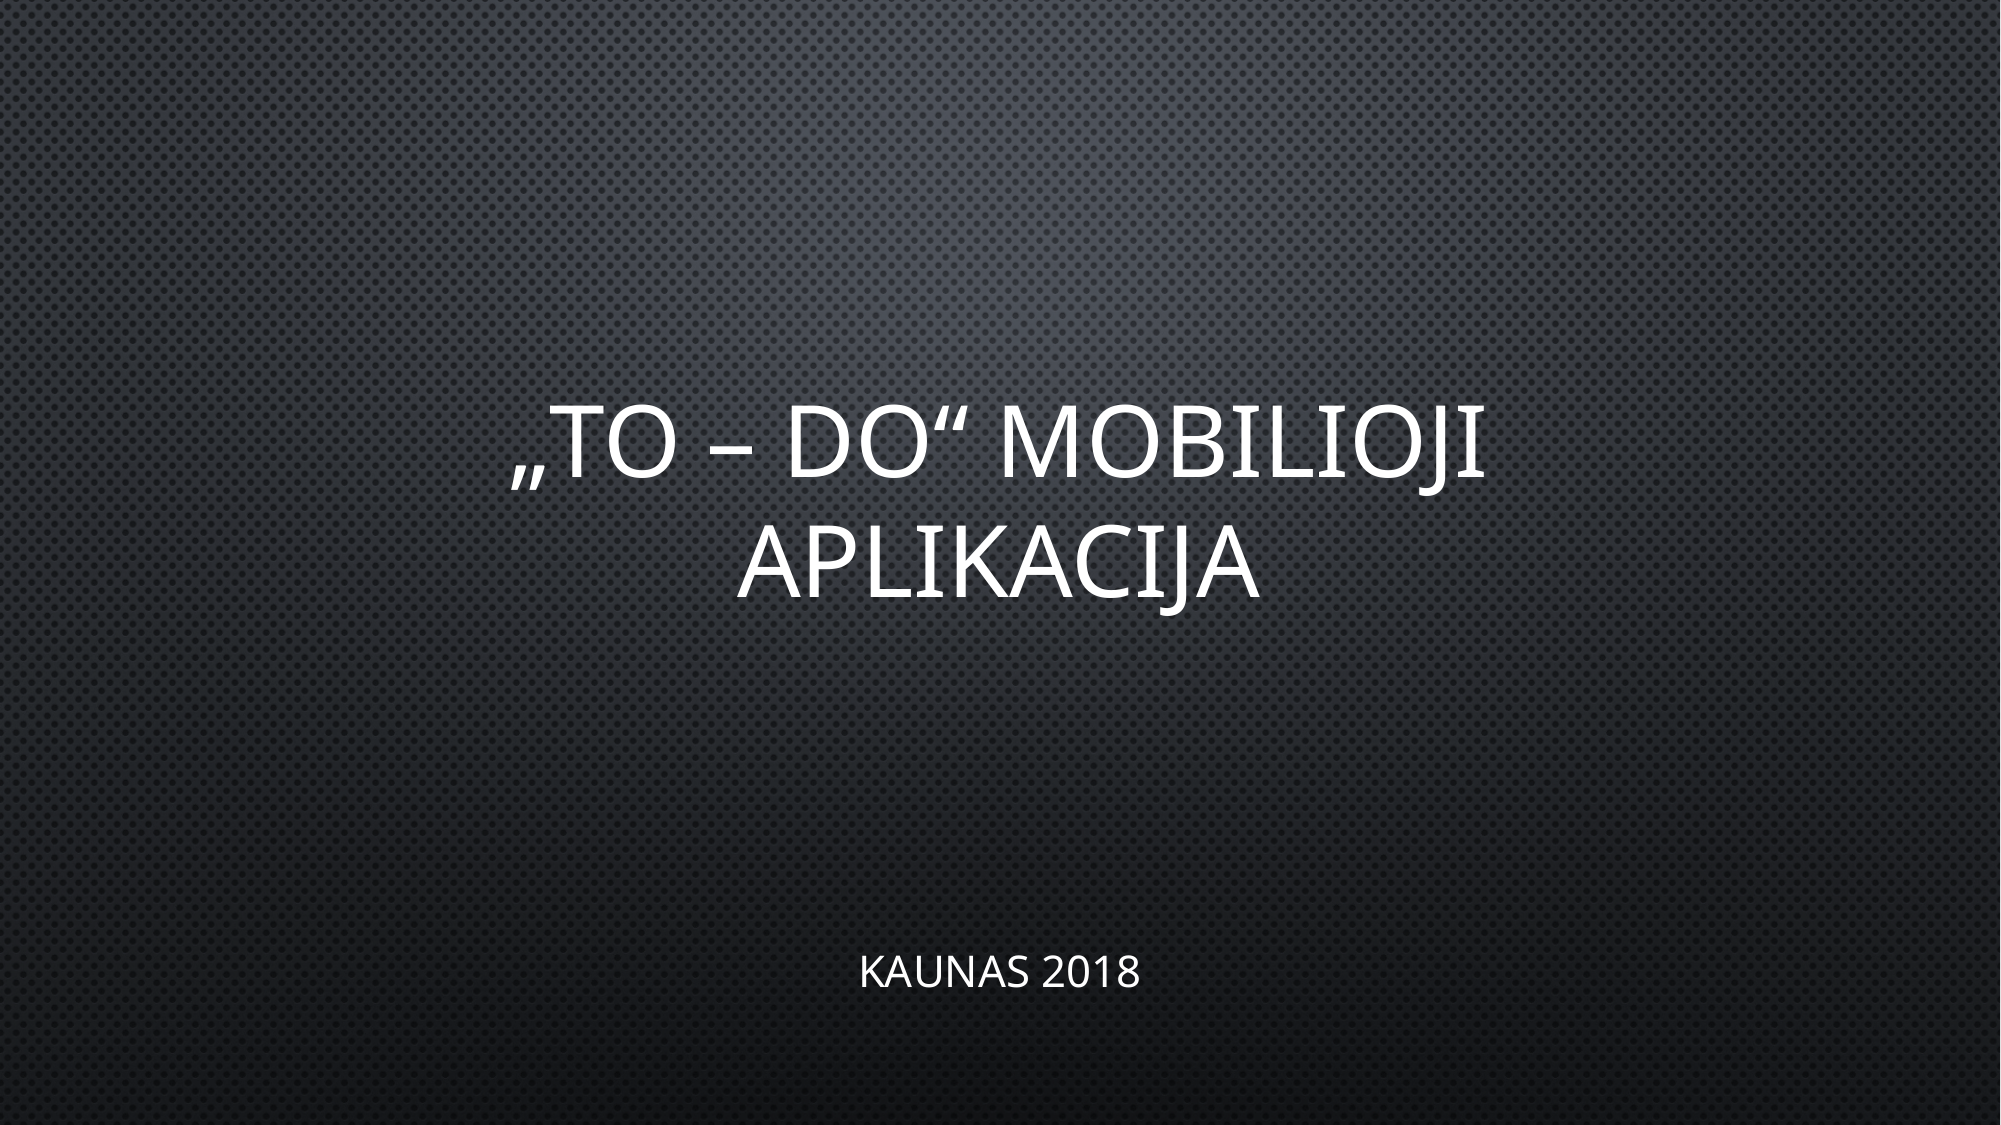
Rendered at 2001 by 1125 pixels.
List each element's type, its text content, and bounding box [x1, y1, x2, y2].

title „To – Do“ mobilioji aplikacija [287, 99, 1711, 625]
subtitle Kaunas 2018 [288, 936, 1712, 1025]
